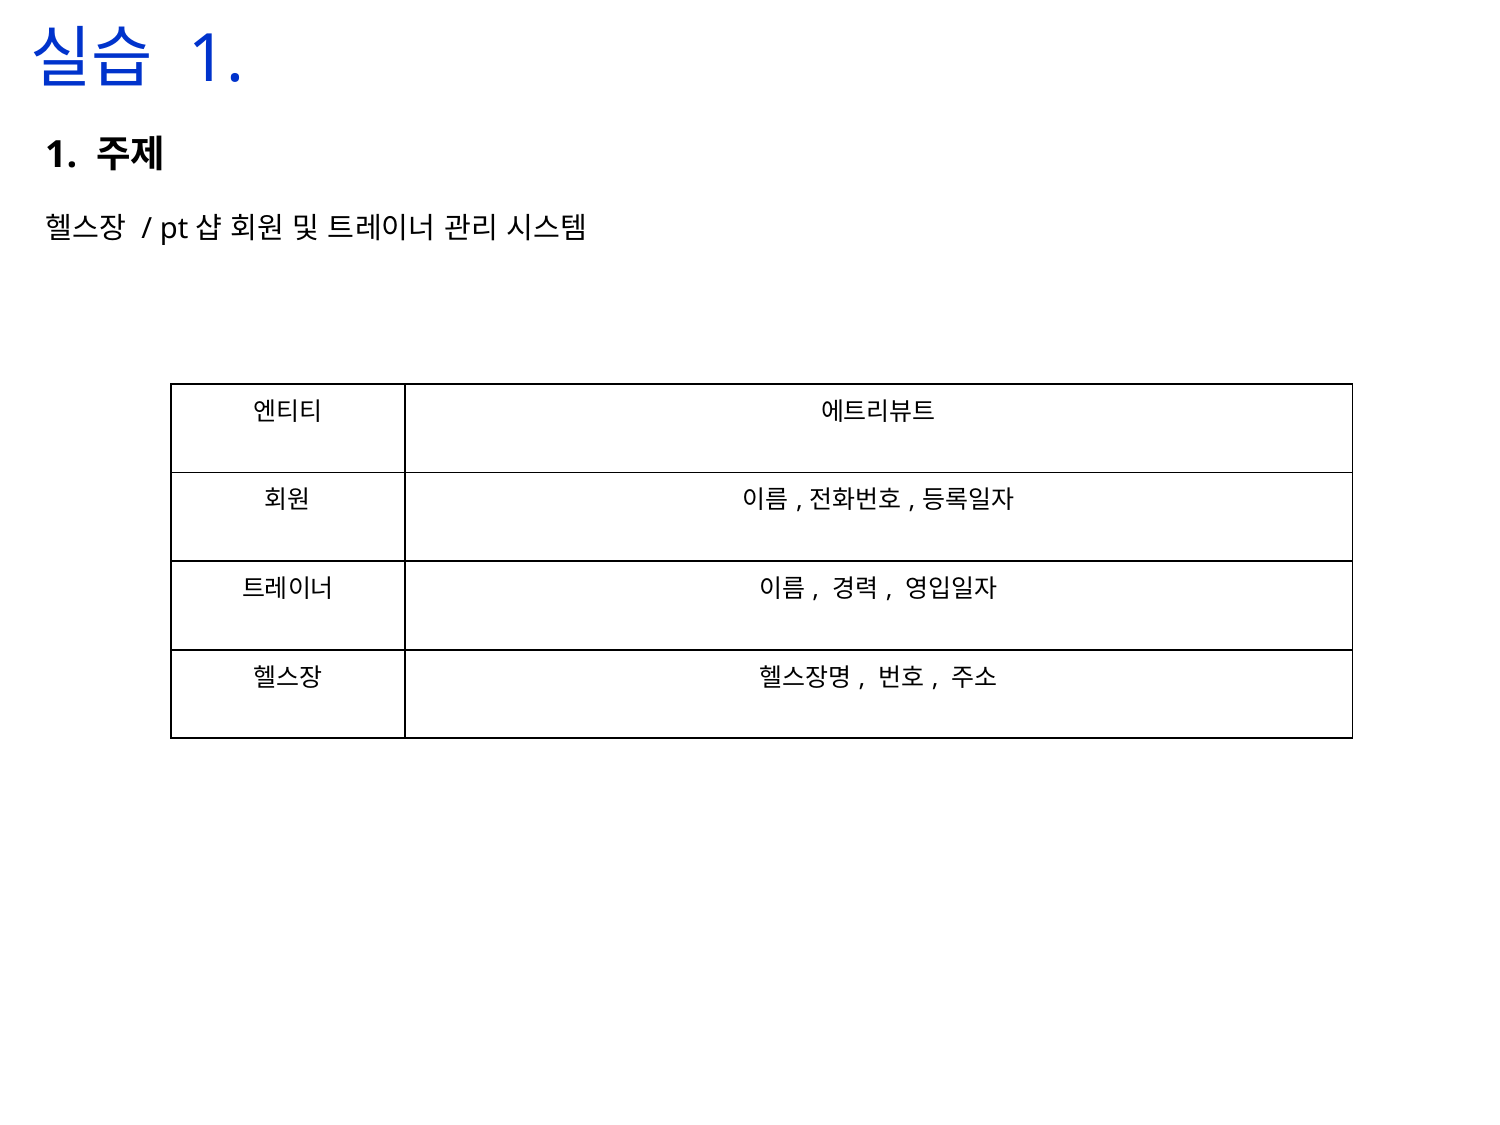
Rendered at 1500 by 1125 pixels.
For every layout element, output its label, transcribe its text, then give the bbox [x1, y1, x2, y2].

table_header 에트리뷰트 [406, 385, 1352, 472]
table_cell 이름, 경력, 영입일자 [406, 562, 1352, 649]
table_cell 이름,전화번호,등록일자 [406, 473, 1352, 560]
table_cell 헬스장명, 번호, 주소 [406, 651, 1352, 737]
text_box 실습 1. 1. 주제 헬스장 / pt샵 회원 및 트레이너 관리 시스템 [15, 51, 1487, 358]
table_header 엔티티 [172, 385, 404, 472]
table_cell 회원 [172, 473, 404, 560]
table_cell 트레이너 [172, 562, 404, 649]
table_cell 헬스장 [172, 651, 404, 737]
